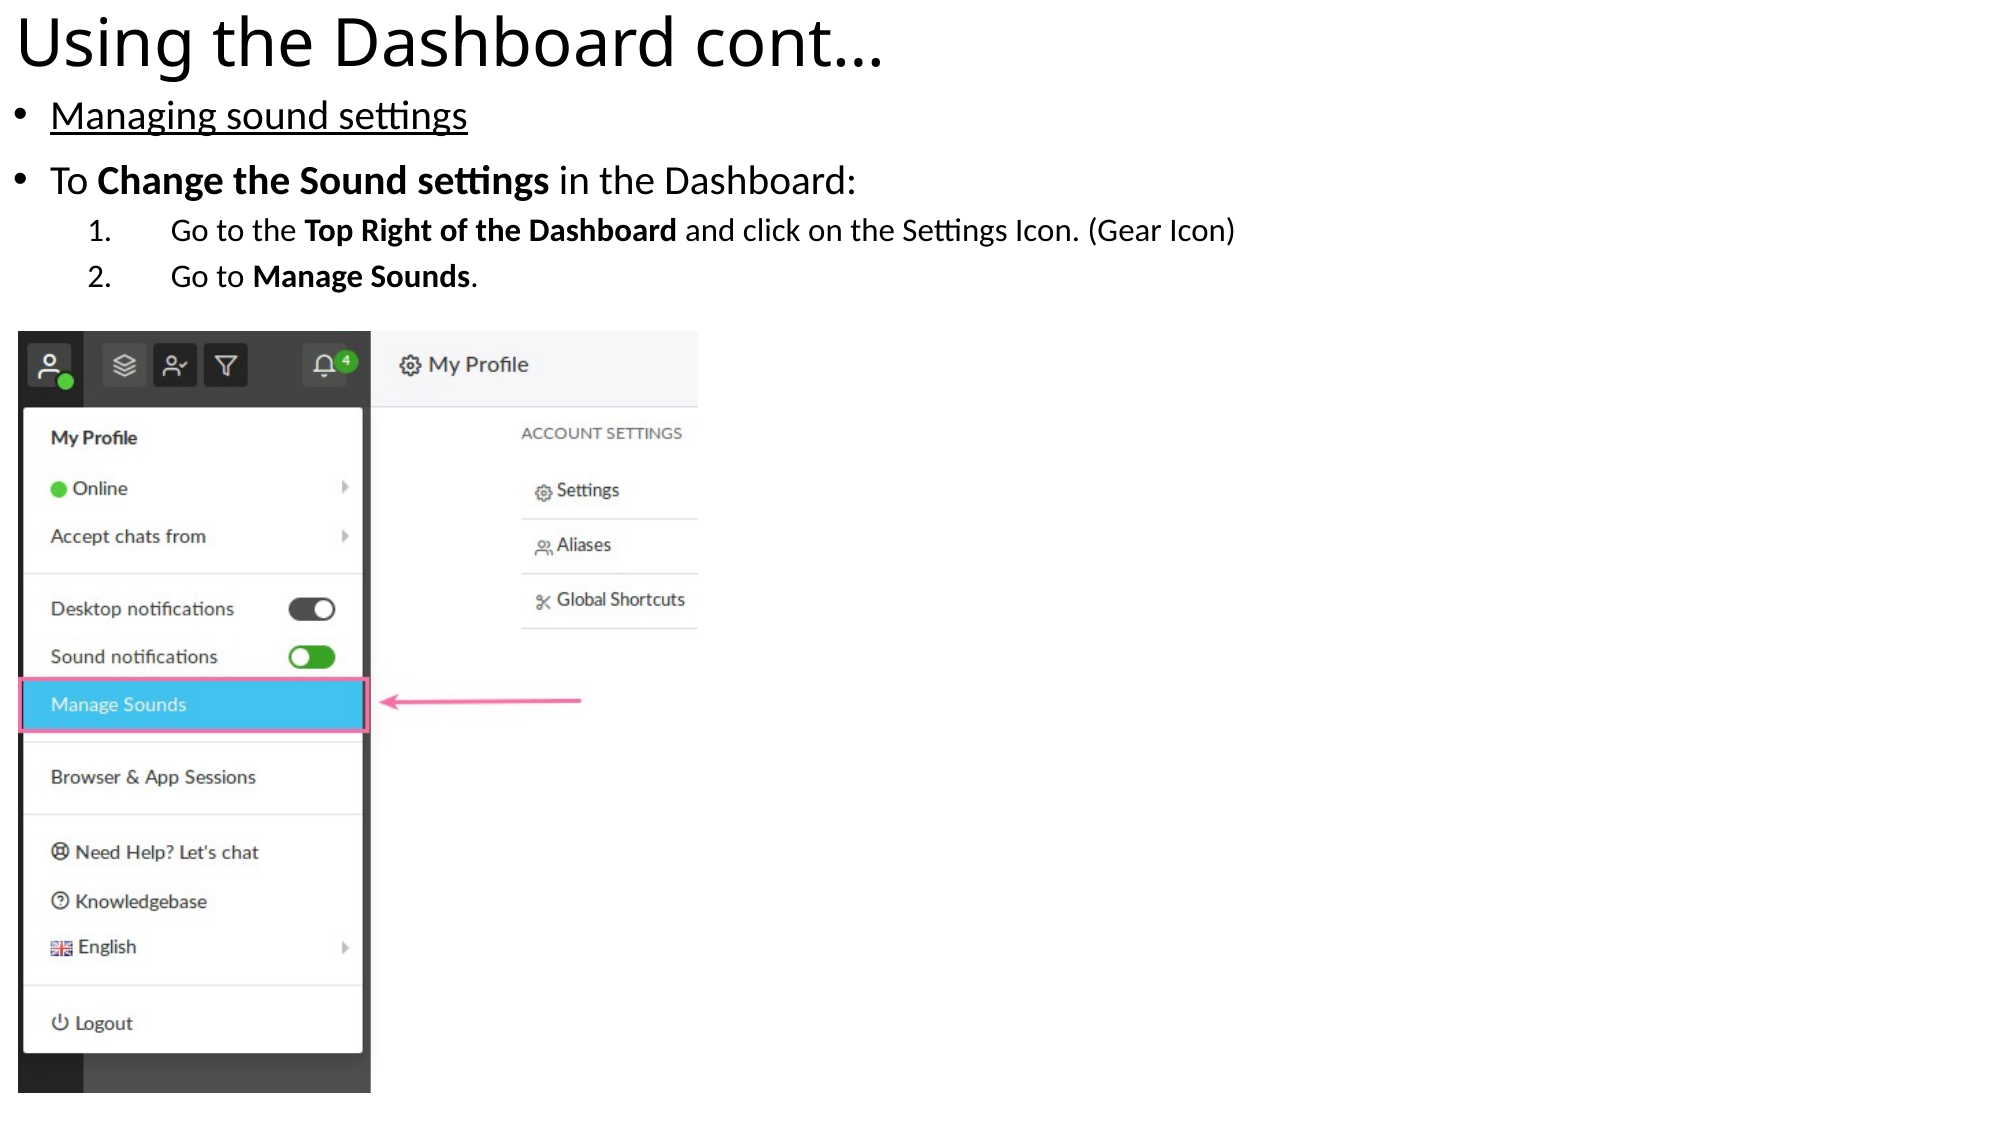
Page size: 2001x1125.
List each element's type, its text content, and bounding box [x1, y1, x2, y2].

list Managing sound settings To Change the Sound settings in the Dashboard: Go to the Top Right of the Dashboard and click on the Settings Icon. (Gear Icon) Go to Manage Sounds. [0, 91, 1982, 1125]
text_box Using the Dashboard cont… [0, 0, 2000, 91]
picture [18, 331, 698, 1093]
